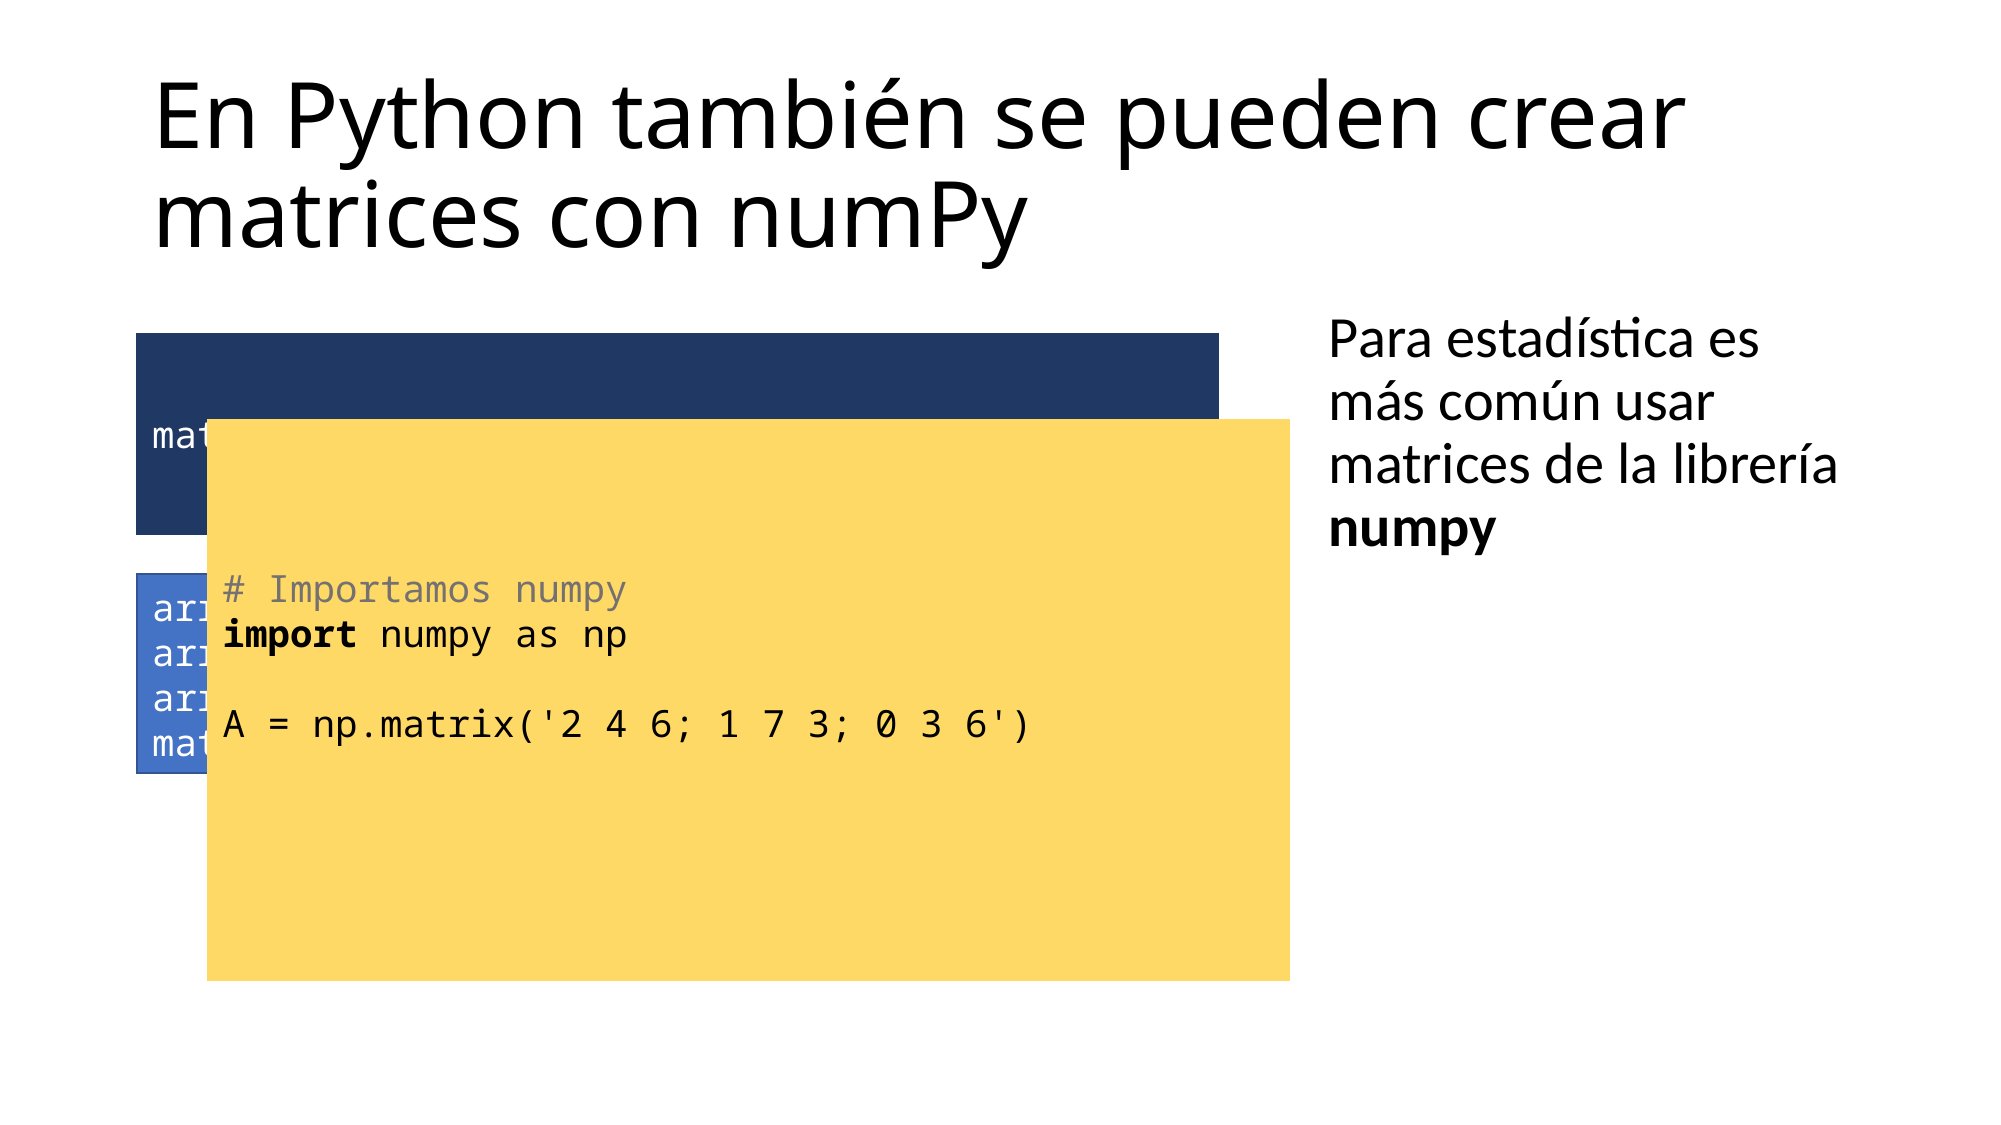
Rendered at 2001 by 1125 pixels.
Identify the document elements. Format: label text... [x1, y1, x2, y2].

list Para estadística es más común usar matrices de la librería numpy [1313, 299, 1863, 1014]
text_box matrix A = (2,4,6\1,7,3\0,3,6)Stata [136, 333, 1219, 535]
text_box # Importamos numpy import numpy as np A = np.matrix('2 4 6; 1 7 3; 0 3 6') [207, 419, 1290, 981]
text_box arreglo1 <- c(2,4,6) arreglo2 <- c(1,7,3) arreglo3 <- c(0,3,6) matrix <- cbind(arreglo1, arreglo2, arreglo3)R [136, 573, 207, 774]
title En Python también se pueden crear matrices con numPy [137, 59, 1863, 278]
